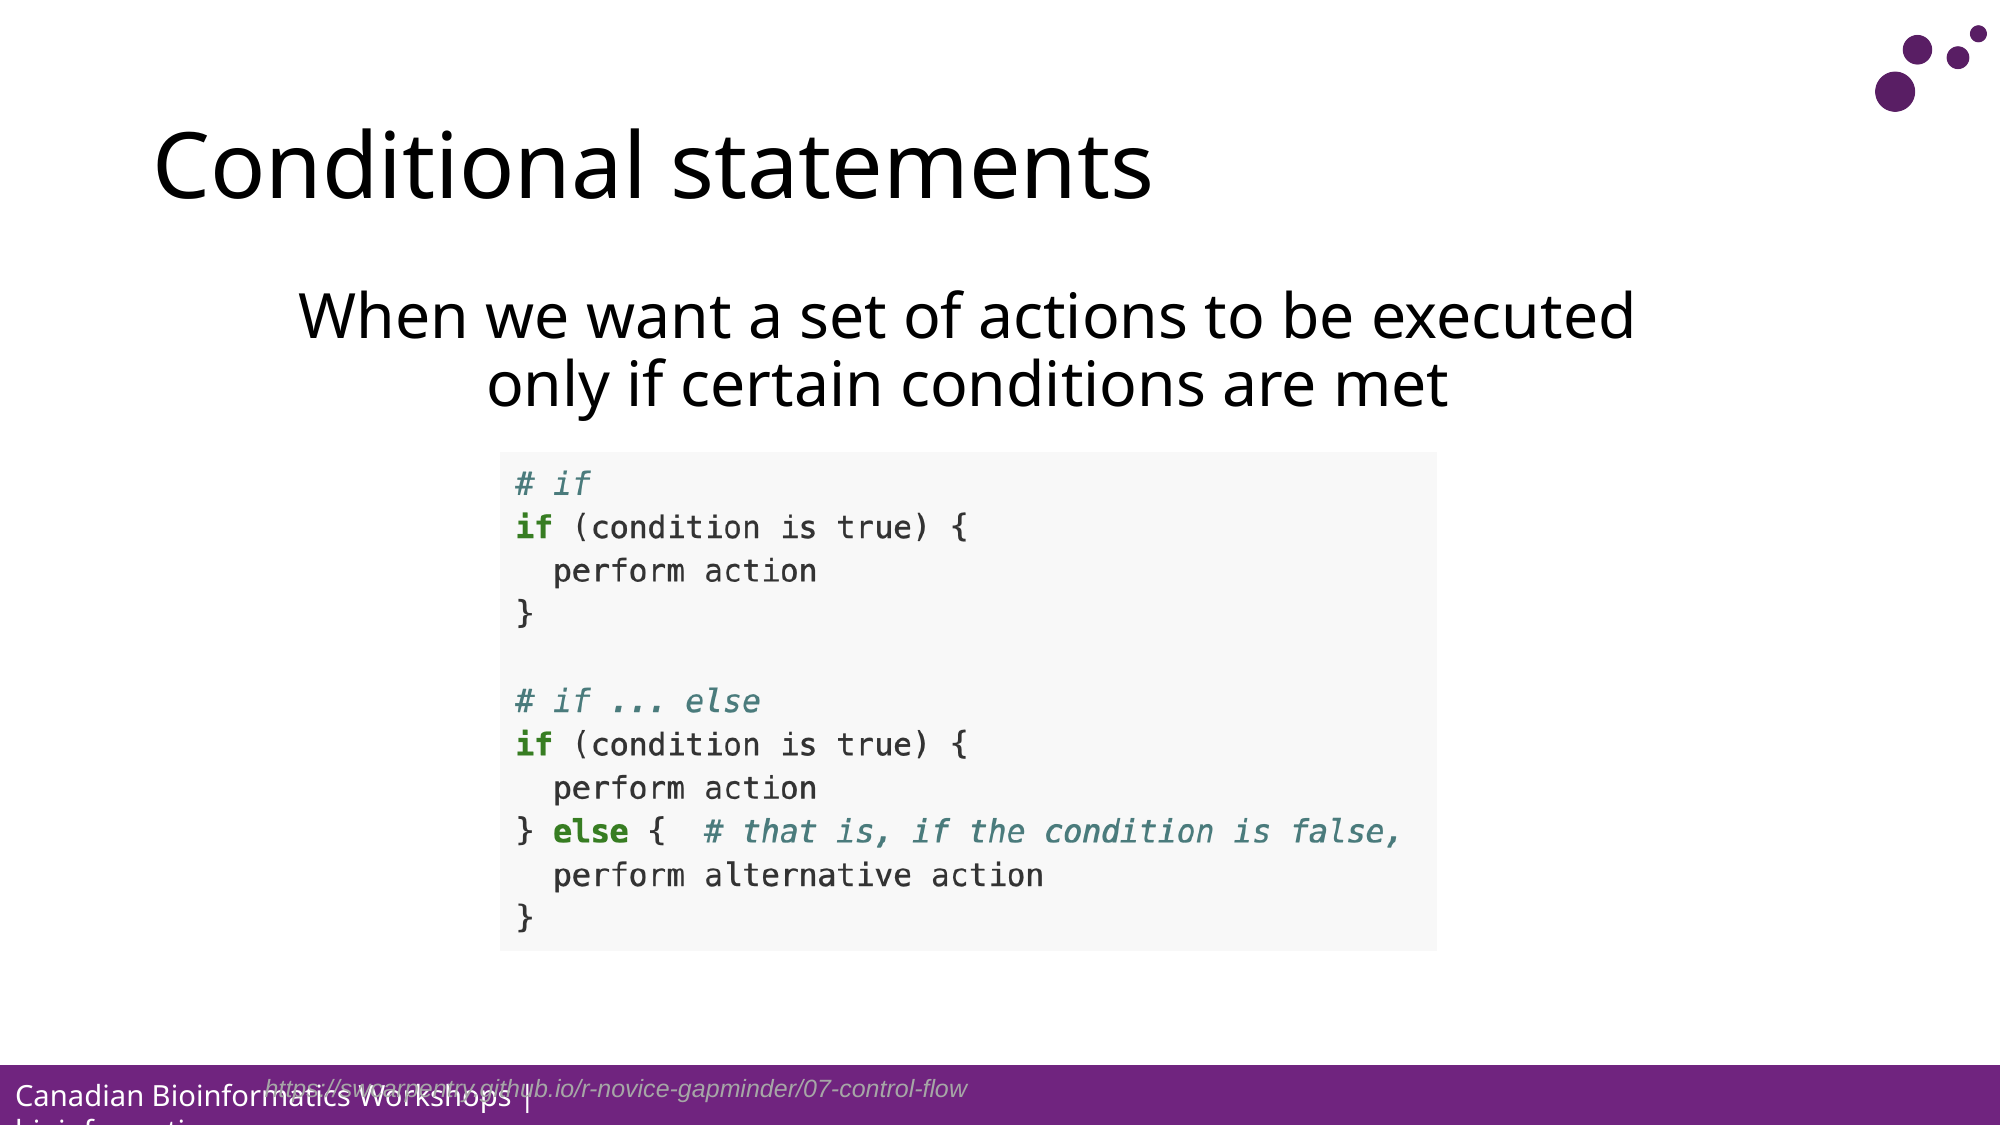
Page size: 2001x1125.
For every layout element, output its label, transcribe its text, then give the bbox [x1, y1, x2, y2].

text_box https://swcarpentry.github.io/r-novice-gapminder/07-control-flow [249, 1065, 1437, 1110]
picture [1862, 0, 2000, 138]
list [500, 451, 1437, 951]
title Conditional statements [137, 59, 1863, 278]
text_box When we want a set of actions to be executed only if certain conditions are met [213, 277, 1724, 430]
